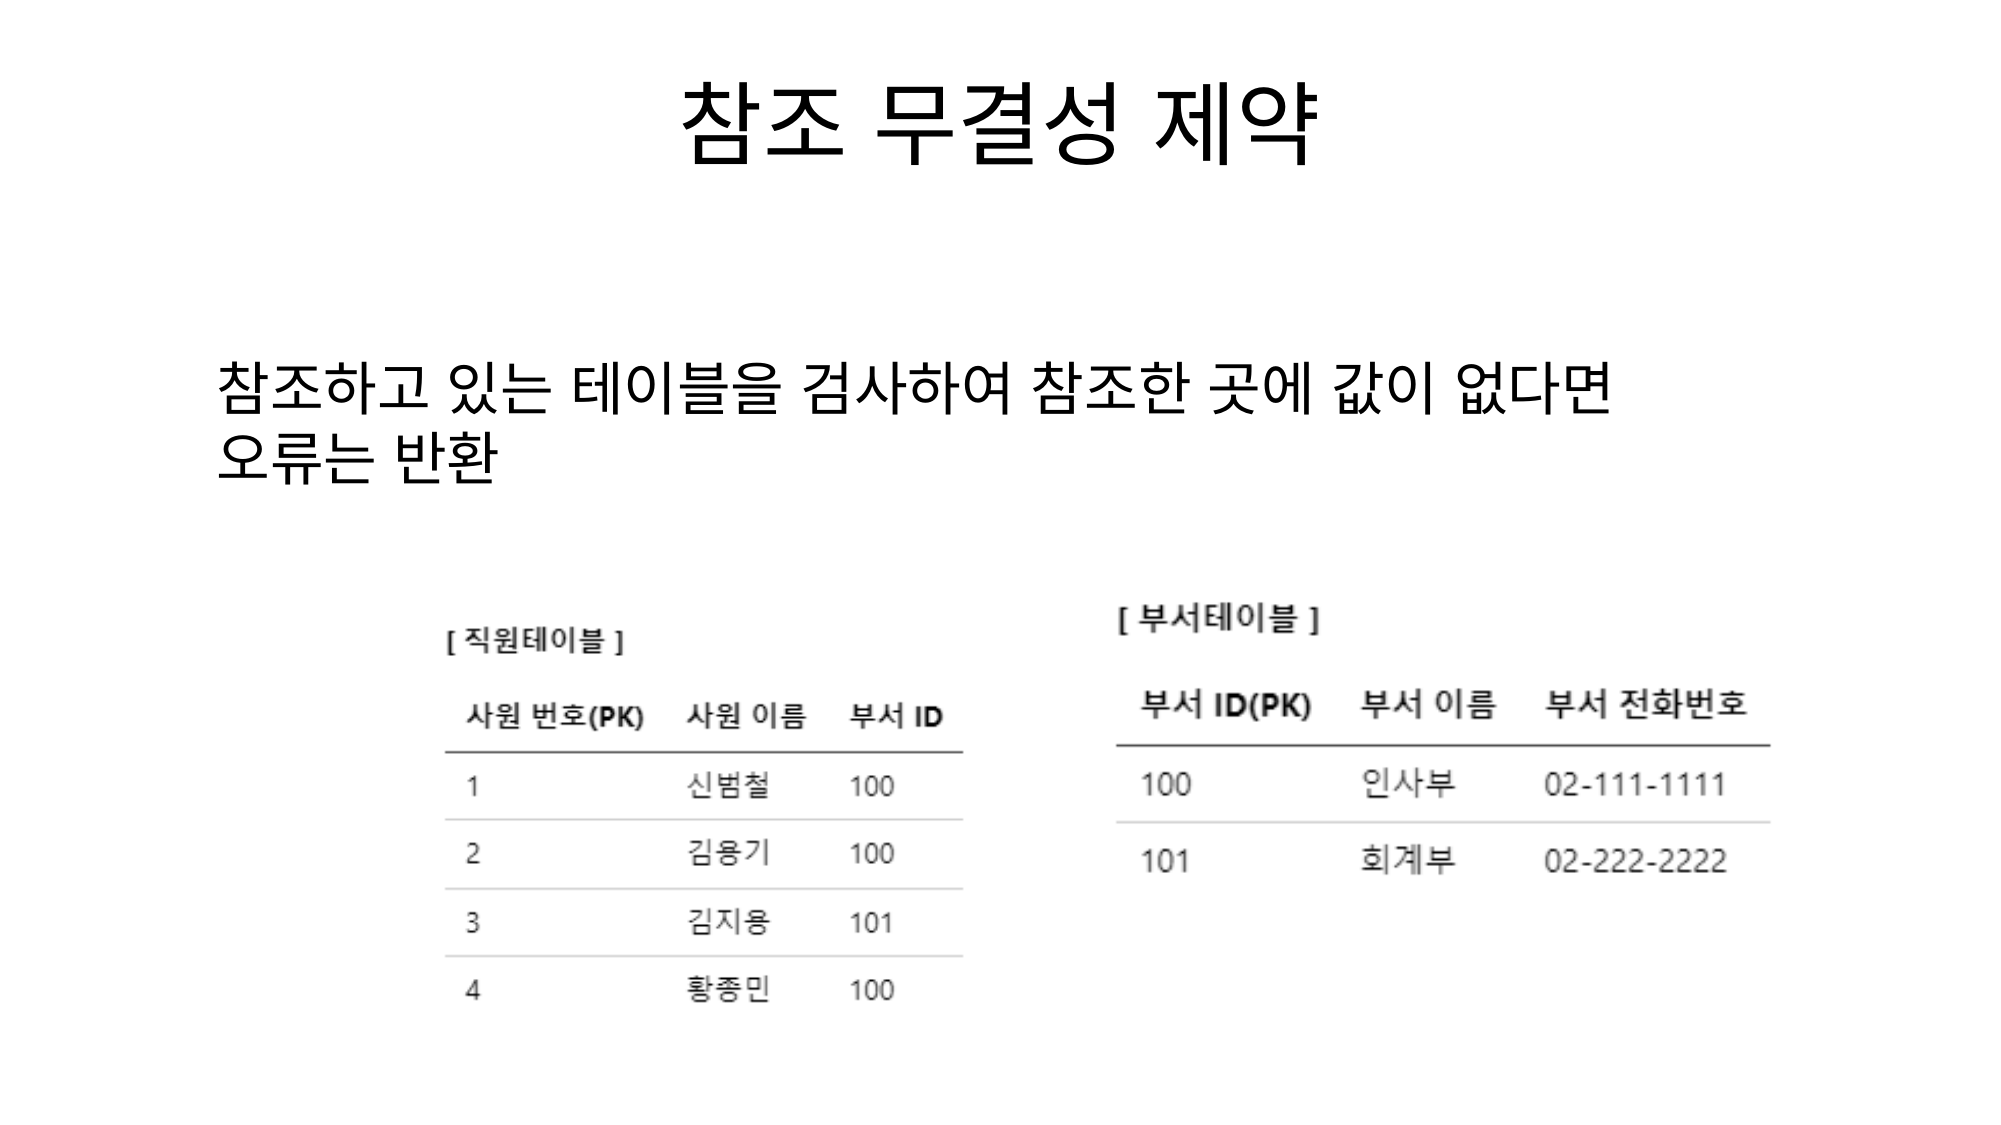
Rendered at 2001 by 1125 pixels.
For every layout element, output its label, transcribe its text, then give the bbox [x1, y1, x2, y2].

picture [415, 609, 1033, 1031]
picture [1103, 573, 1799, 924]
text_box 참조하고 있는 테이블을 검사하여 참조한 곳에 값이 없다면 오류는 반환 [201, 344, 1799, 500]
title 참조 무결성 제약 [137, 19, 1863, 238]
